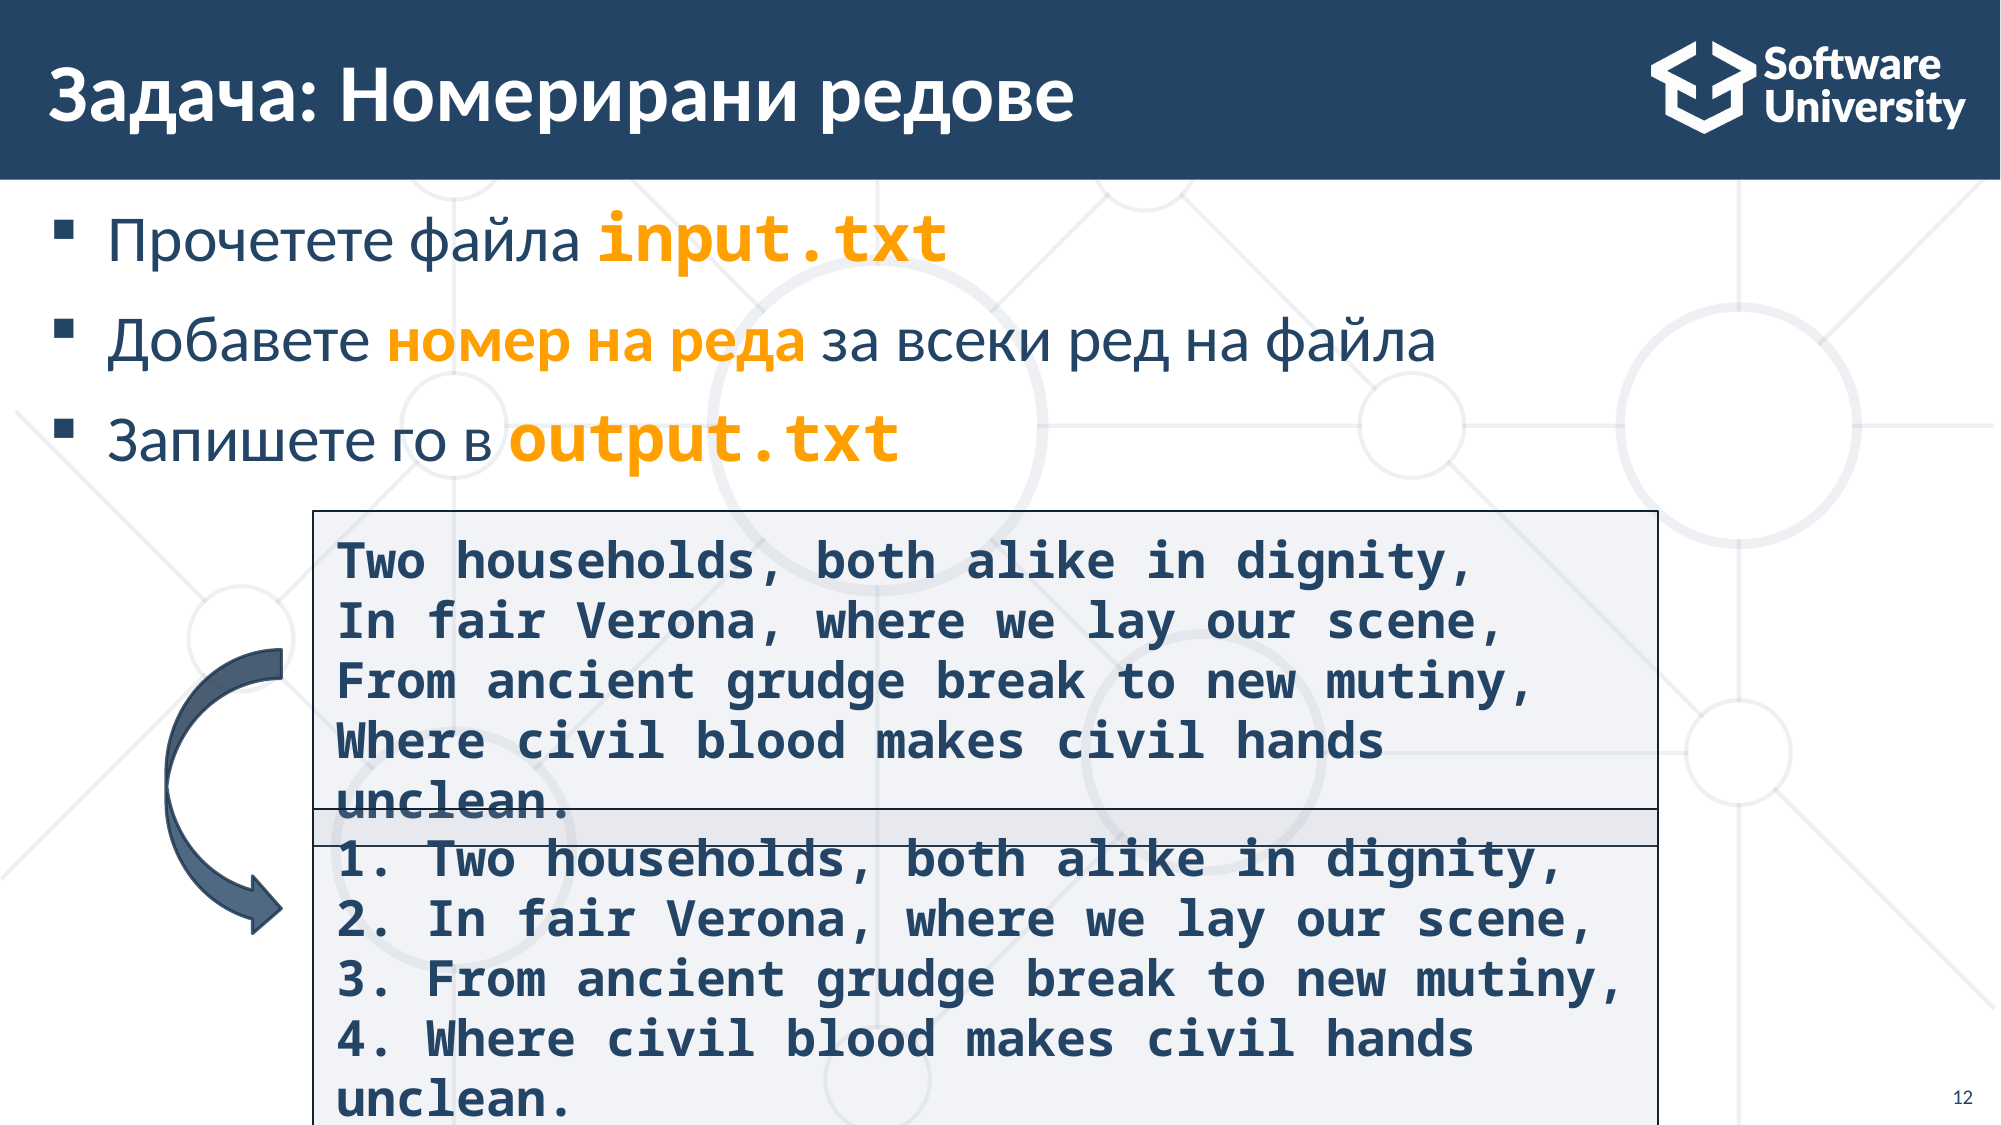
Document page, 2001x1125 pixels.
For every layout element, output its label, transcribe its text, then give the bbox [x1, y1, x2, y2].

title Задача: Номерирани редове [31, 16, 1625, 162]
text_box Two households, both alike in dignity, In fair Verona, where we lay our scene, From ancient grudge break to new mutiny, Where civil blood makes civil hands unclean. [312, 510, 1659, 808]
text_box [163, 647, 284, 936]
list Прочетете файла input.txt Добавете номер на реда за всеки ред на файла Запишете го в output.txt [31, 196, 1970, 1104]
text_box 1. Two households, both alike in dignity, 2. In fair Verona, where we lay our scene, 3. From ancient grudge break to new mutiny, 4. Where civil blood makes civil hands unclean. [312, 808, 1659, 1125]
picture [1651, 41, 1966, 134]
slide_number 12 [1927, 1067, 1989, 1117]
